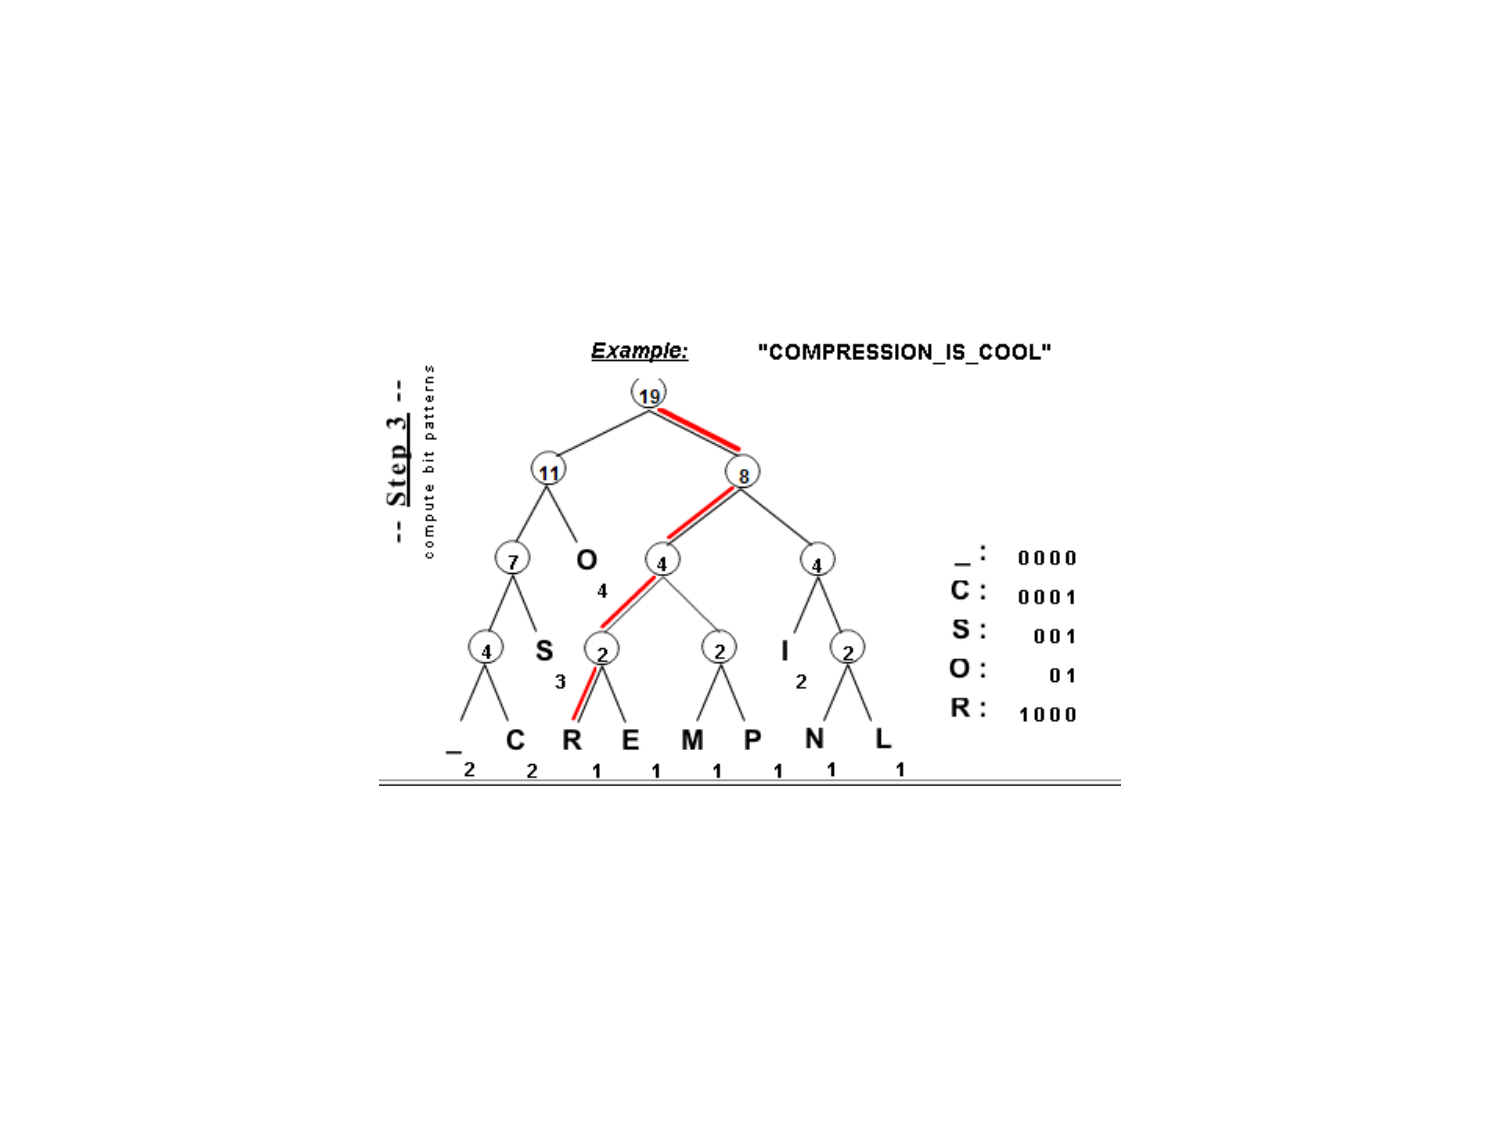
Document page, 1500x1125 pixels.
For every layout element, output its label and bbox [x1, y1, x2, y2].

picture [379, 338, 1121, 787]
